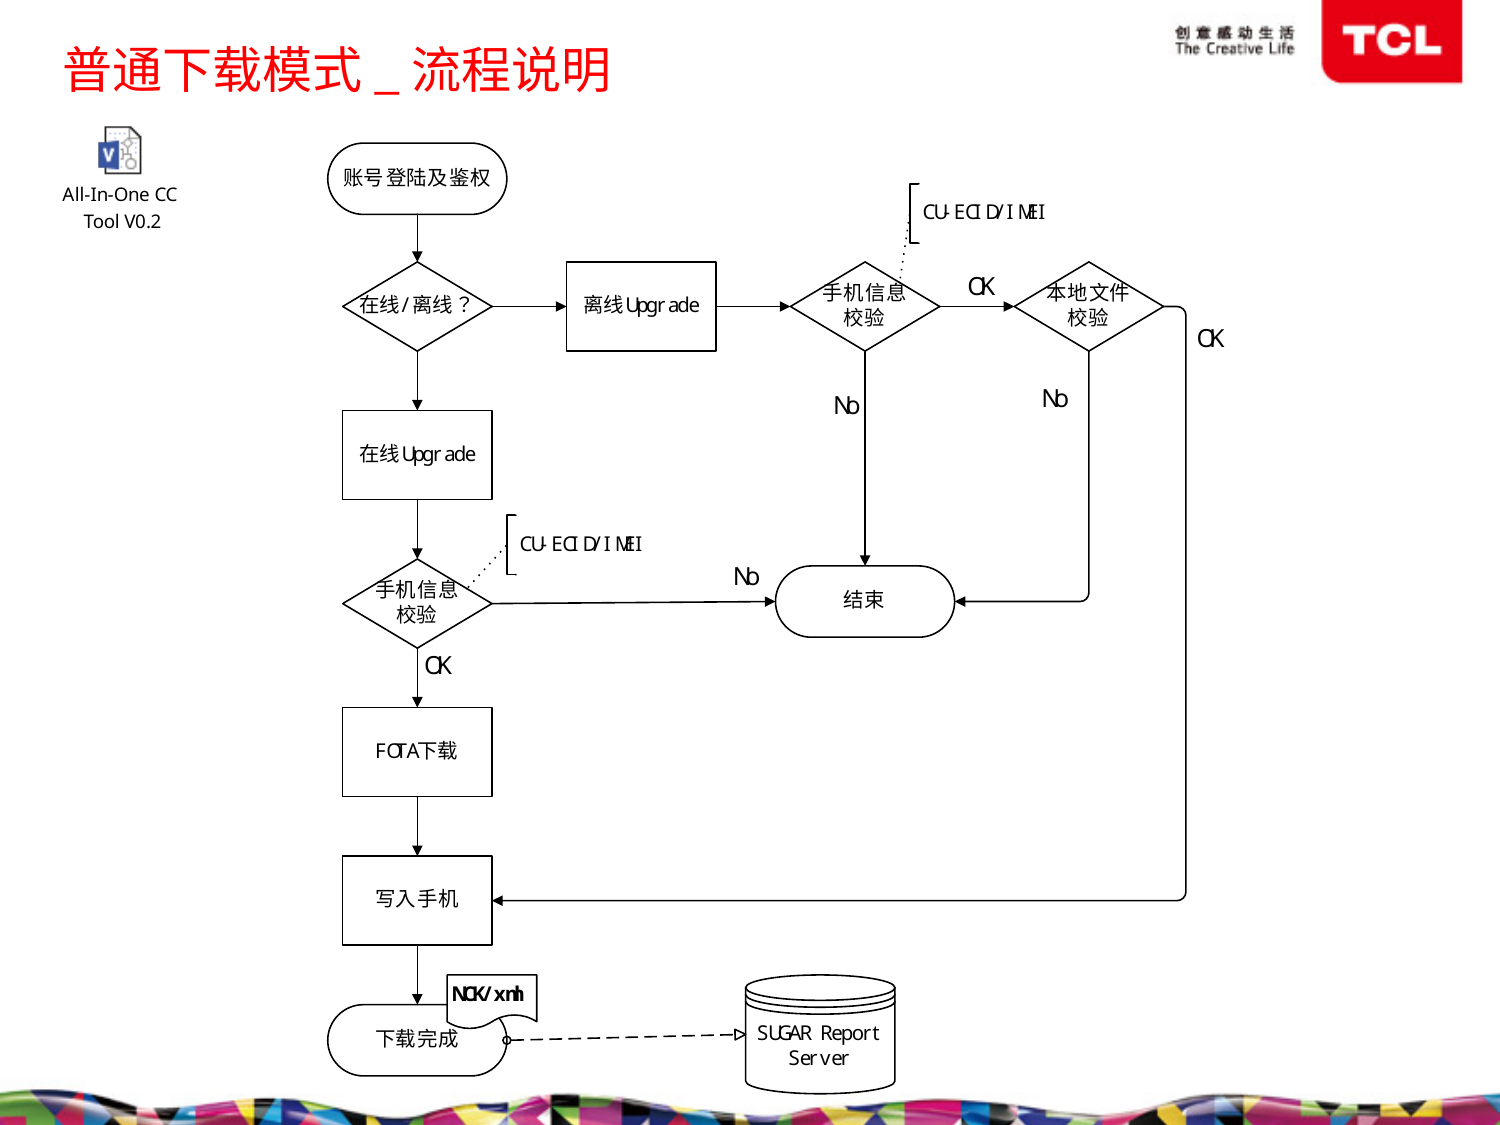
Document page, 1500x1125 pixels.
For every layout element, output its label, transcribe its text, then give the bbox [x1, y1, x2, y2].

picture [0, 0, 1500, 1125]
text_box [47, 124, 198, 262]
title 普通下载模式_流程说明 [47, 30, 1398, 106]
